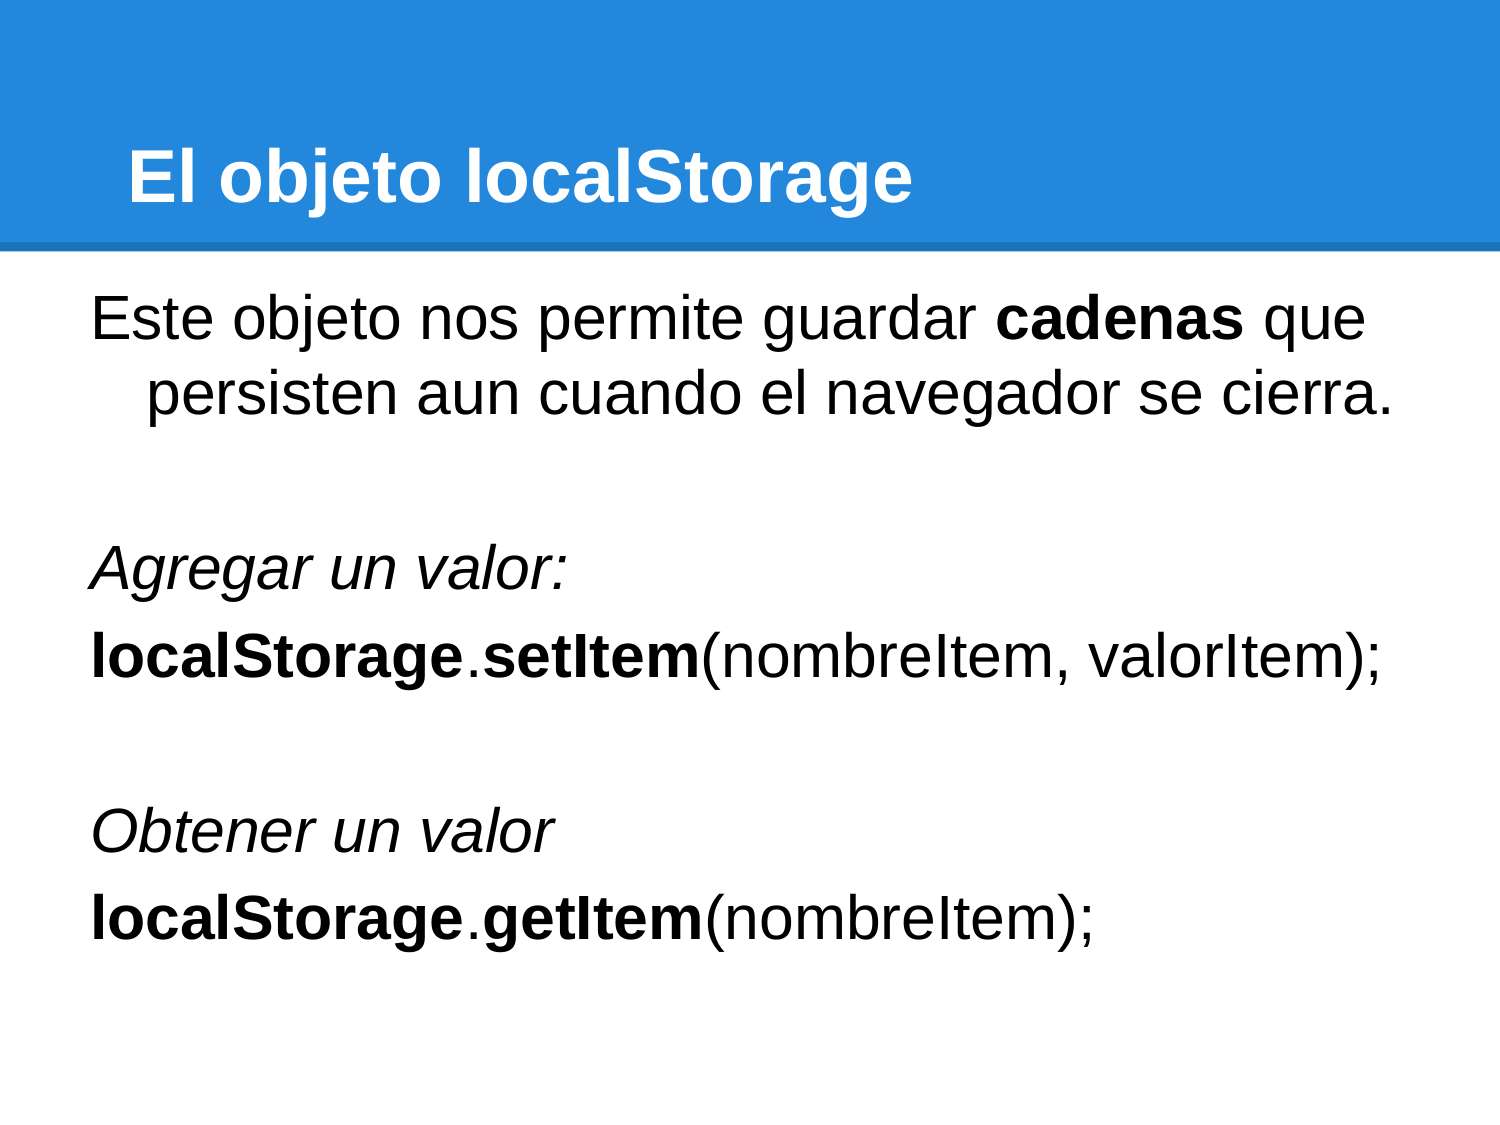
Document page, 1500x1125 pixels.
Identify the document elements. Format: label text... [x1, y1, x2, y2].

title El objeto localStorage [75, 45, 1425, 233]
list Este objeto nos permite guardar cadenas que persisten aun cuando el navegador se cierra. Agregar un valor: localStorage.setItem(nombreItem, valorItem); Obtener un valor localStorage.getItem(nombreItem); [75, 262, 1425, 1078]
